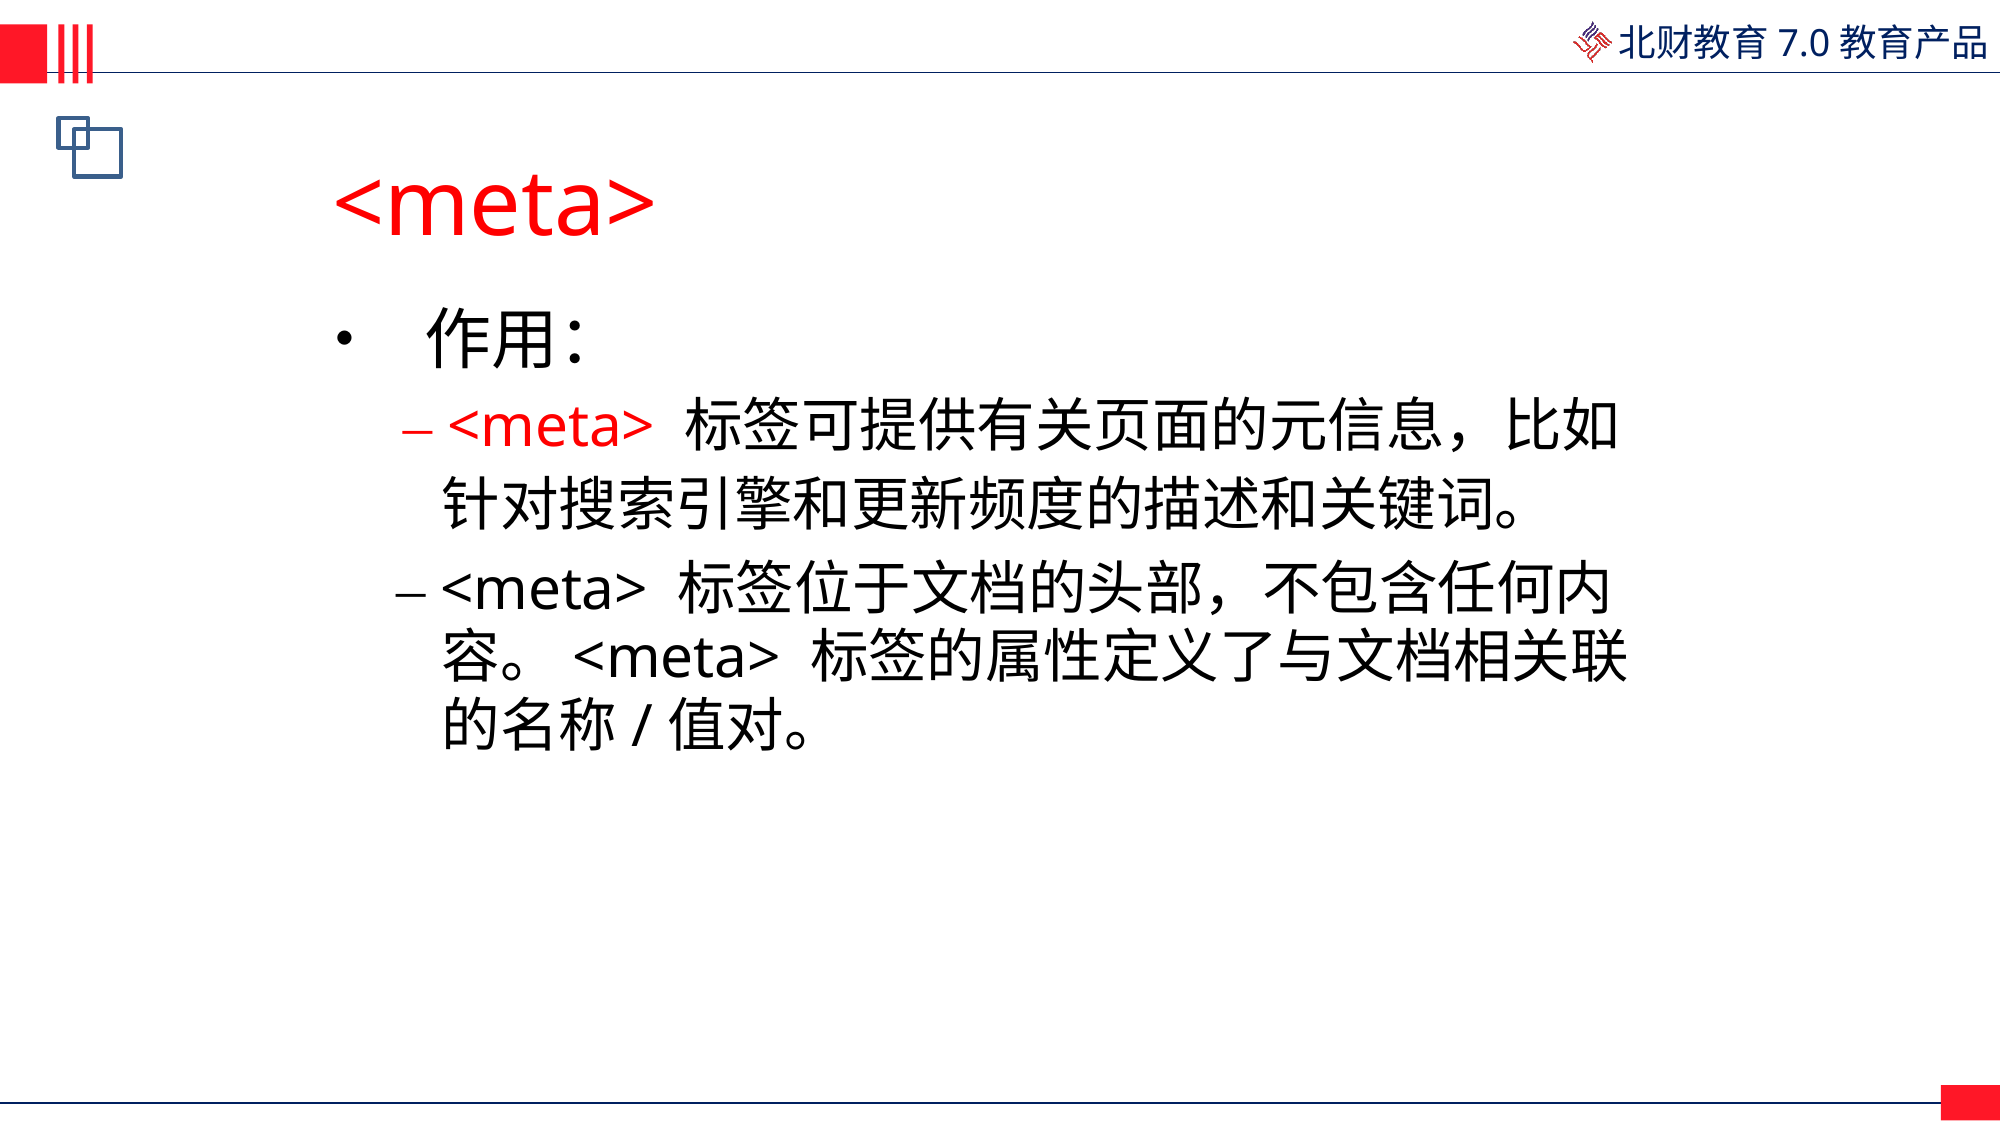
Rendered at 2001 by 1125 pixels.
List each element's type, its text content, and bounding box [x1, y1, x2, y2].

picture [1554, 13, 1623, 73]
text_box • 作用： [311, 289, 625, 385]
text_box – <meta> 标签可提供有关页面的元信息，比如 [402, 383, 1621, 462]
text_box <meta> [332, 135, 658, 262]
text_box 针对搜索引擎和更新频度的描述和关键词。 – <meta> 标签位于文档的头部，不包含任何内 容。<meta> 标签的属性定义了与文档相关联 的名称/值对。 [395, 462, 1629, 766]
